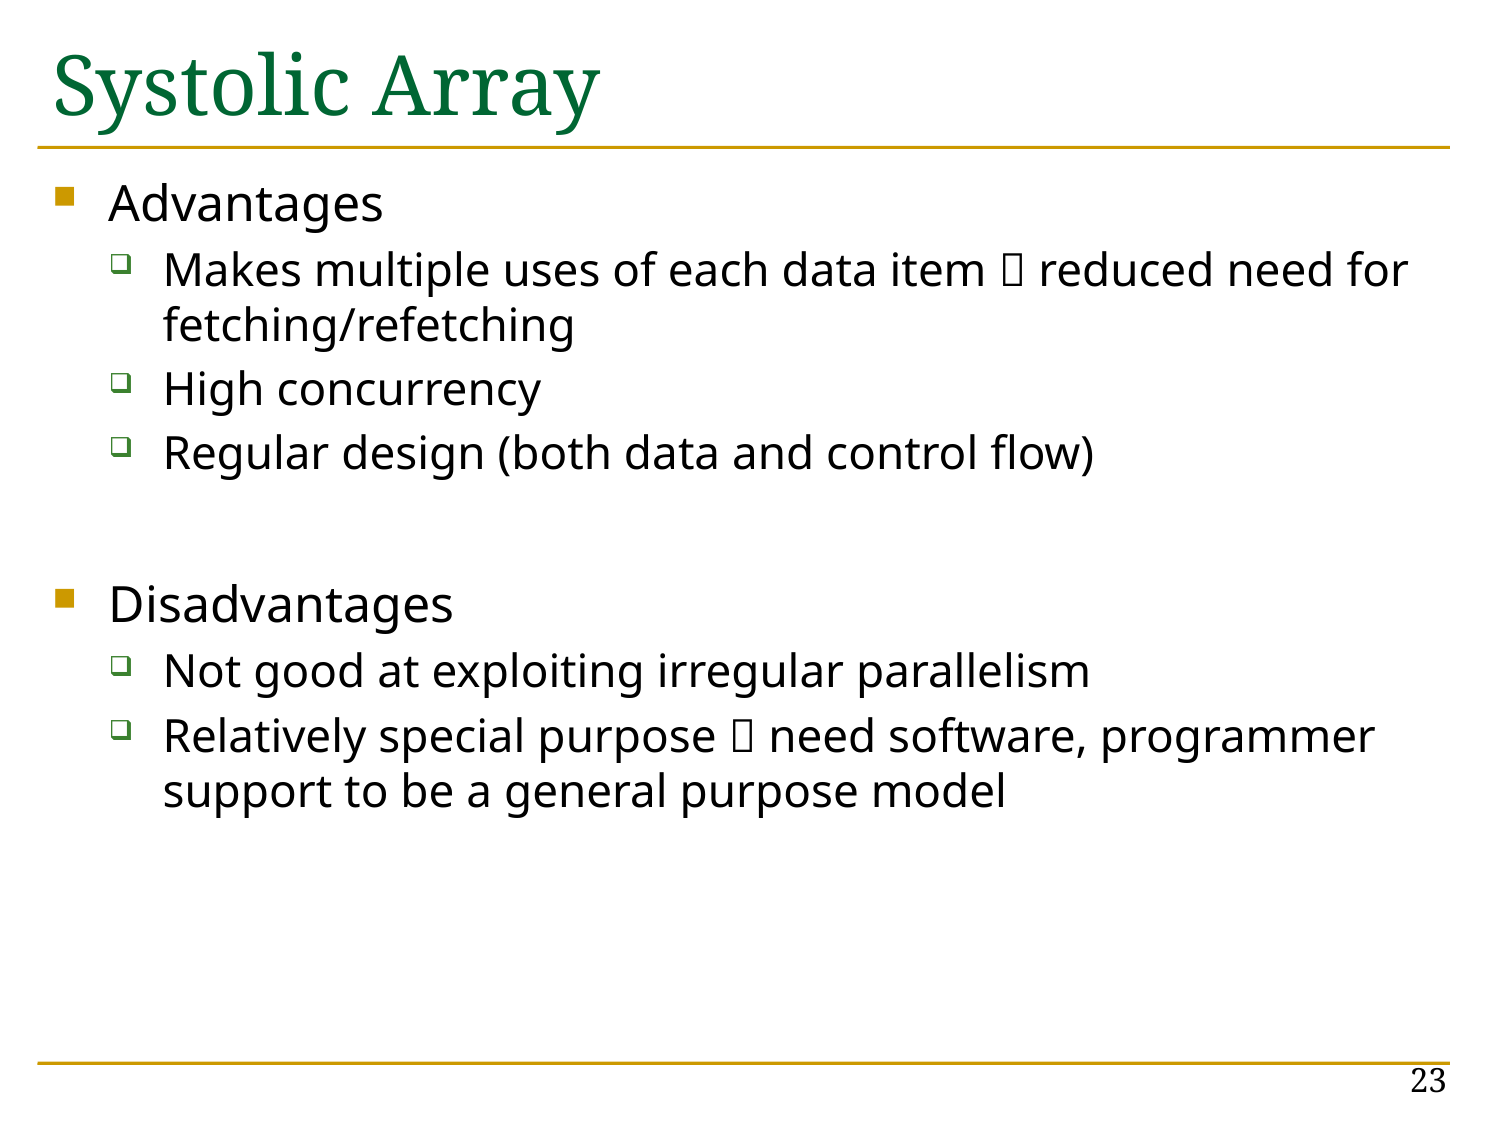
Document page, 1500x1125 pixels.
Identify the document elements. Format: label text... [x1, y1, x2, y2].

list Advantages Makes multiple uses of each data item  reduced need for fetching/refetching High concurrency Regular design (both data and control flow) Disadvantages Not good at exploiting irregular parallelism Relatively special purpose  need software, programmer support to be a general purpose model [37, 163, 1450, 1016]
slide_number 23 [1111, 1036, 1462, 1112]
title Systolic Array [37, 24, 1450, 163]
